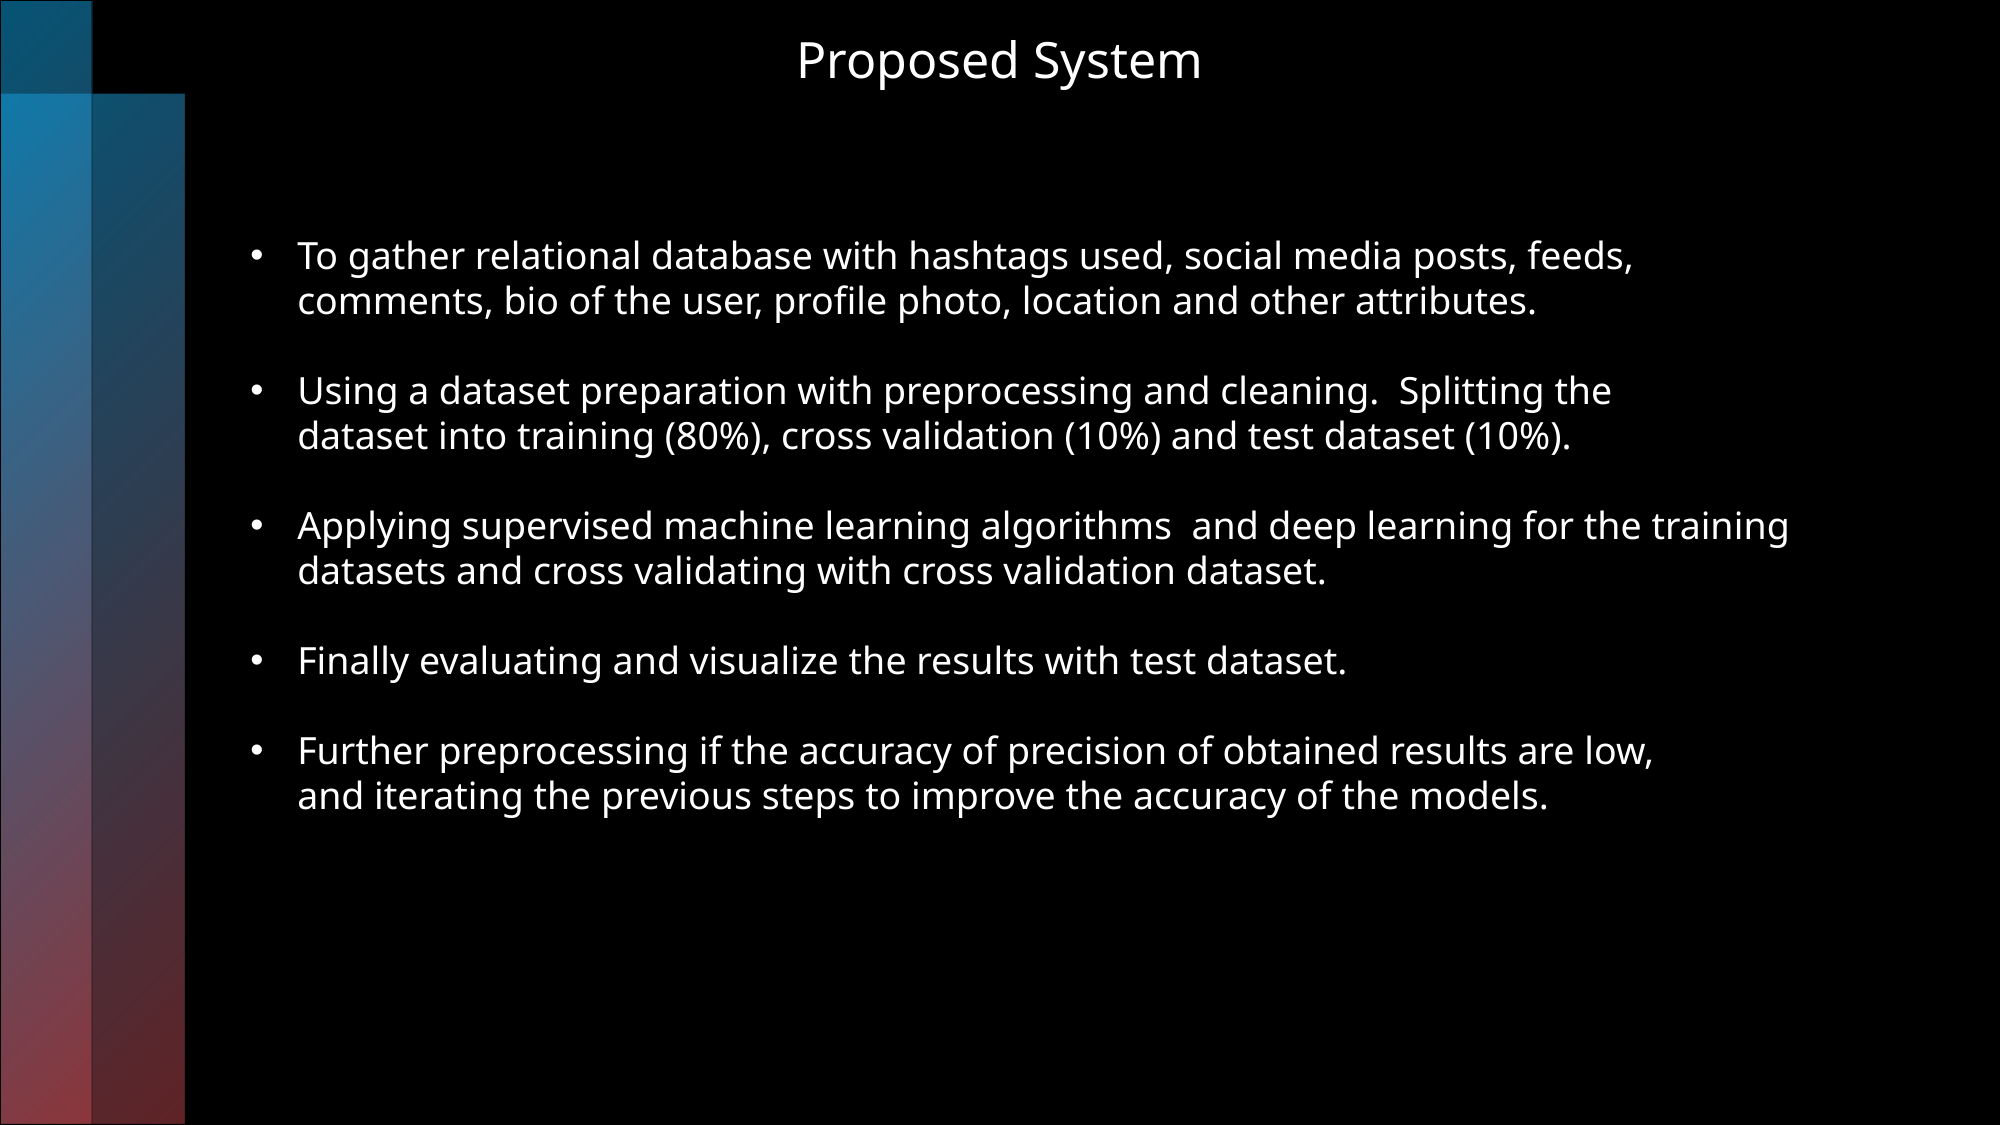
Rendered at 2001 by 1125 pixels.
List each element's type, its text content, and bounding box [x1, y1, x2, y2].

text_box To gather relational database with hashtags used, social media posts, feeds, comments, bio of the user, profile photo, location and other attributes. Using a dataset preparation with preprocessing and cleaning. Splitting the dataset into training (80%), cross validation (10%) and test dataset (10%). Applying supervised machine learning algorithms and deep learning for the training datasets and cross validating with cross validation dataset. Finally evaluating and visualize the results with test dataset. Further preprocessing if the accuracy of precision of obtained results are low, and iterating the previous steps to improve the accuracy of the models. [235, 224, 1908, 870]
text_box Proposed System [774, 20, 1225, 96]
